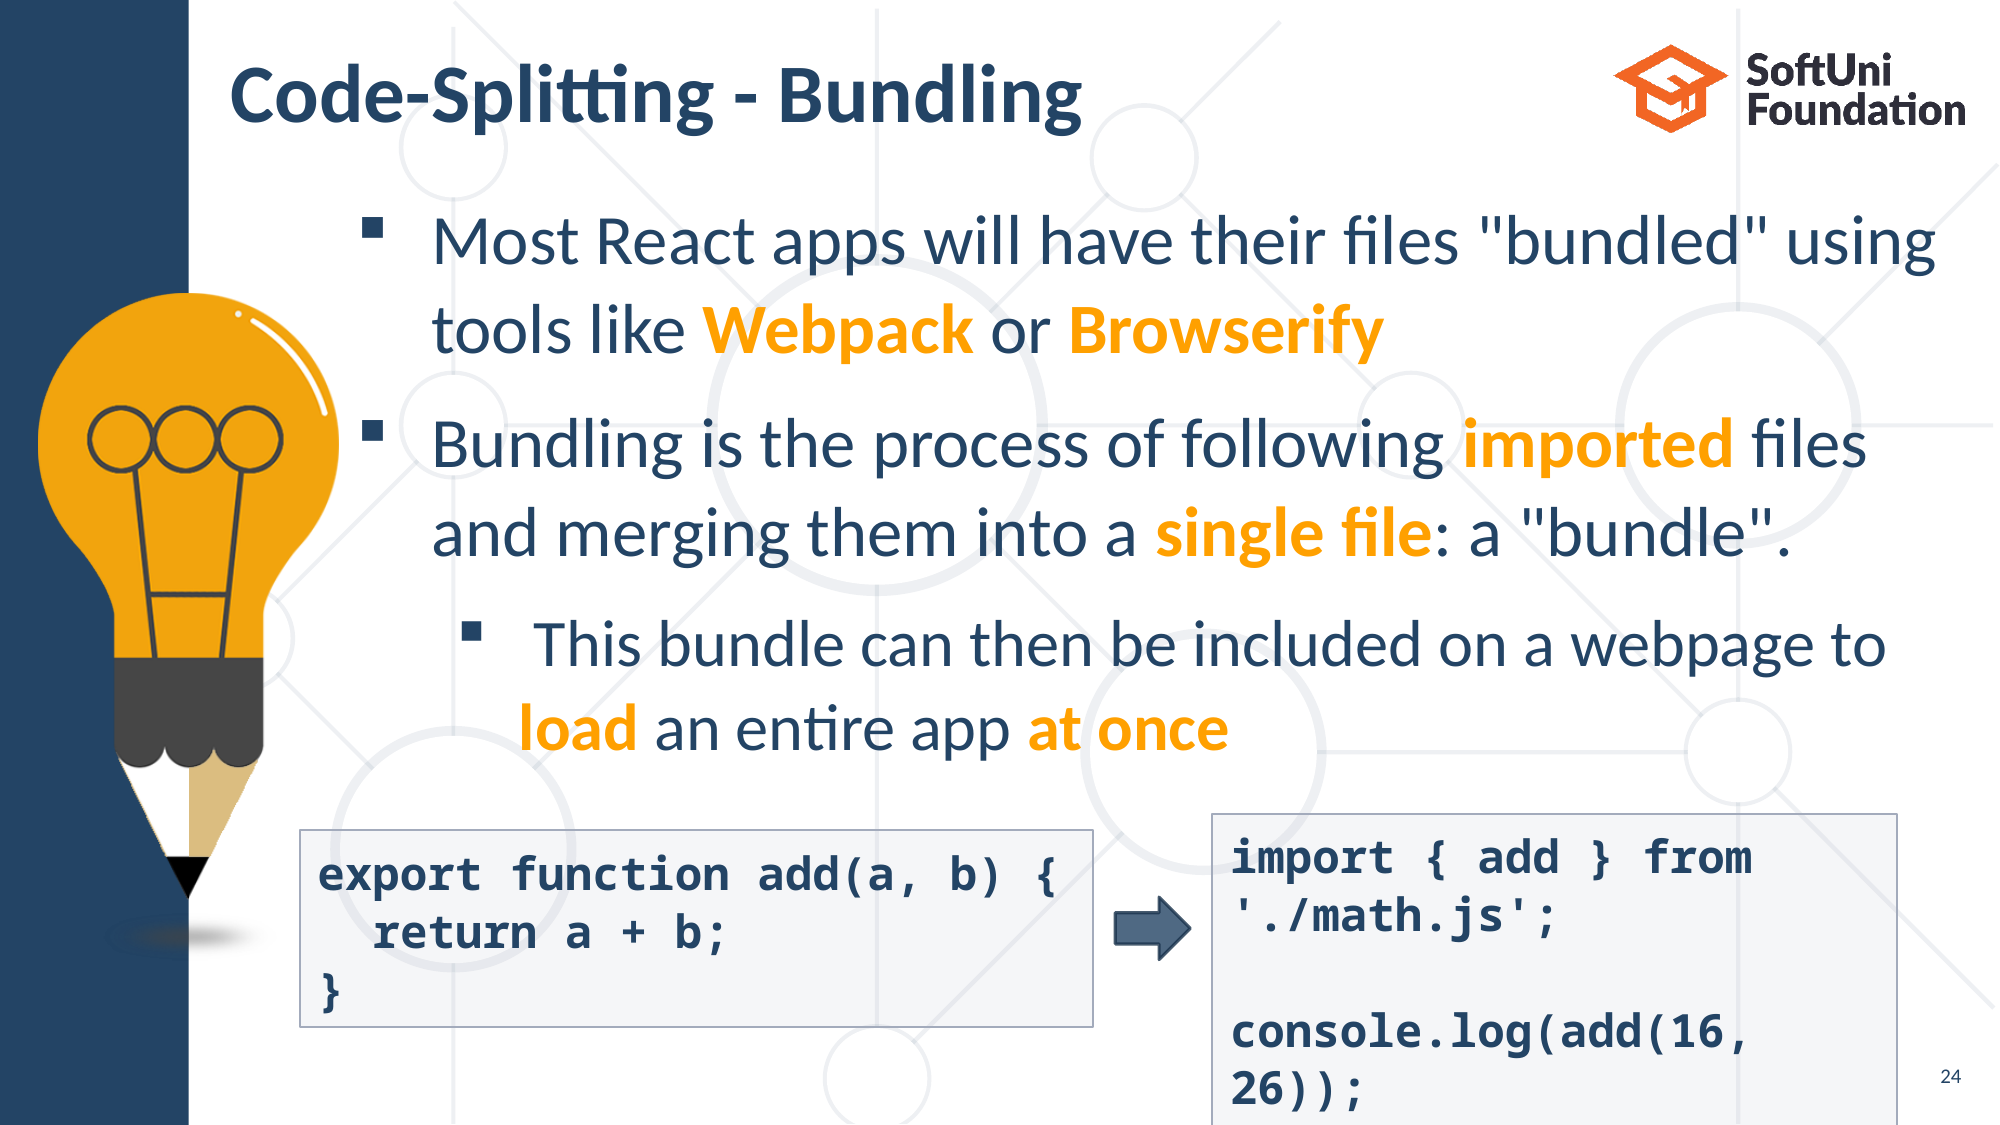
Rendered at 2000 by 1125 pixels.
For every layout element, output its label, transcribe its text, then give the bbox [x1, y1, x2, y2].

picture [1613, 44, 1965, 133]
text_box export function add(a, b) { return a + b; } [299, 830, 1094, 1028]
text_box import { add } from './math.js'; console.log(add(16, 26)); [1212, 813, 1897, 1125]
list Most React apps will have their files "bundled" using tools like Webpack or Browserify Bundling is the process of following imported files and merging them into a single file: a "bundle". This bundle can then be included on a webpage to load an entire app at once [338, 183, 1968, 1050]
title Code-Splitting - Bundling [212, 16, 1591, 162]
text_box [1113, 895, 1193, 962]
slide_number 24 [1897, 1049, 1968, 1101]
picture [38, 293, 338, 961]
